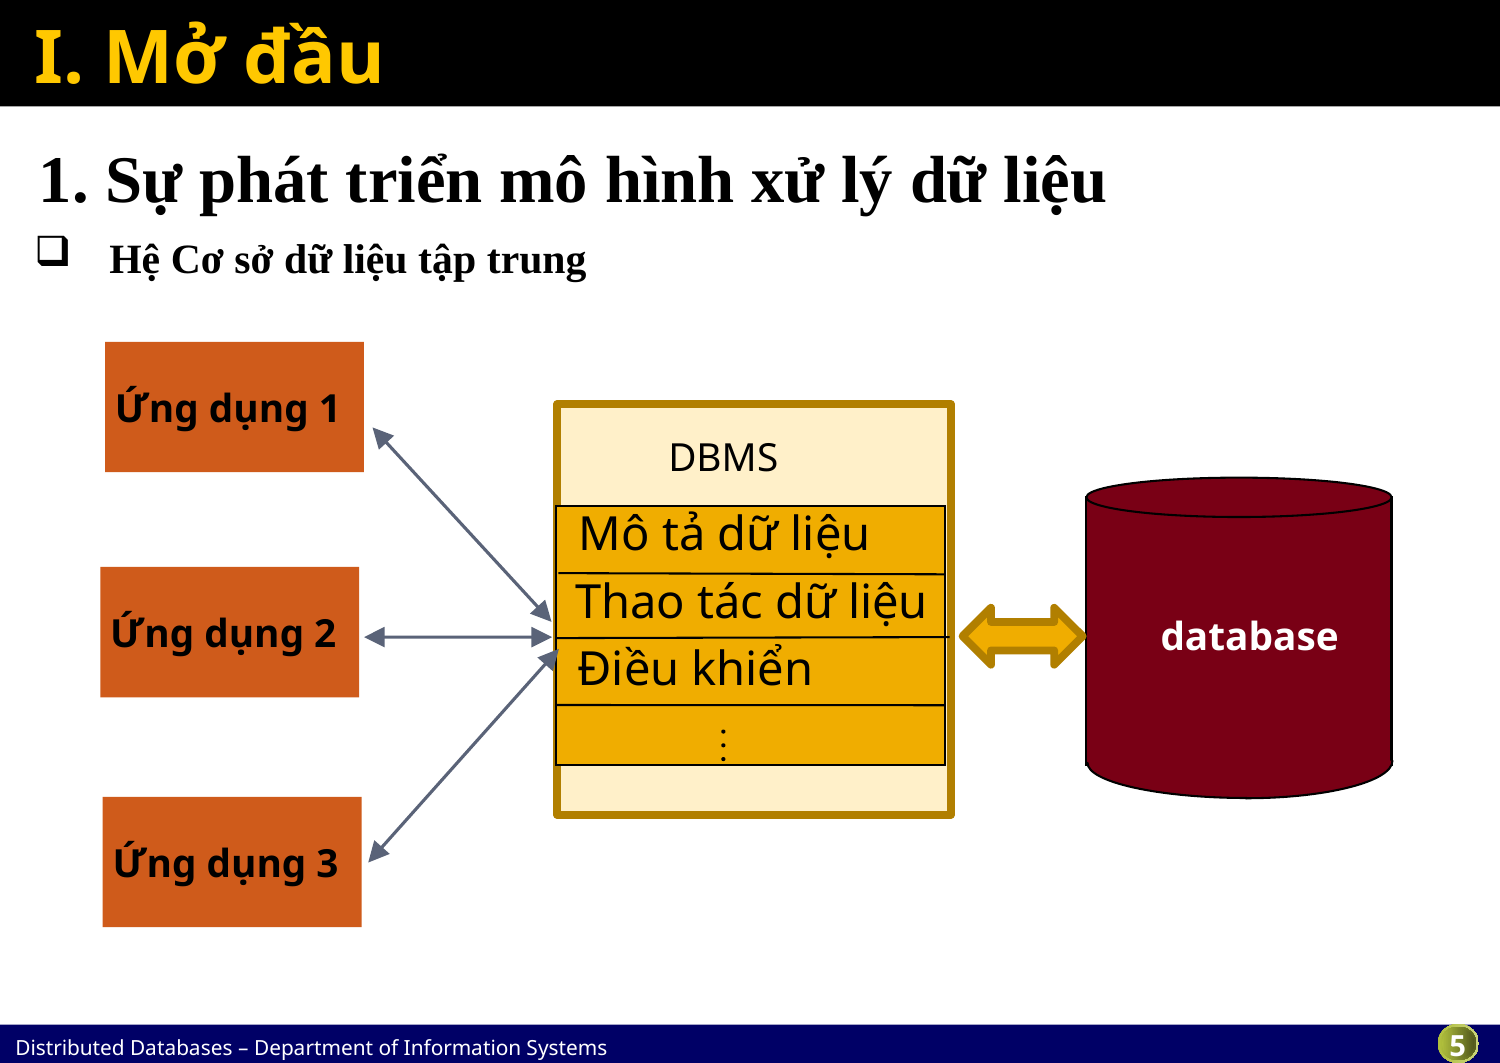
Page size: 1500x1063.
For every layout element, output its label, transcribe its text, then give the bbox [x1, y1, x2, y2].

text_box 1. Sự phát triển mô hình xử lý dữ liệu [24, 127, 1141, 223]
title I. Mở đầu [19, 1, 1486, 107]
text_box Hệ Cơ sở dữ liệu tập trung [19, 224, 603, 290]
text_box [100, 341, 1393, 920]
